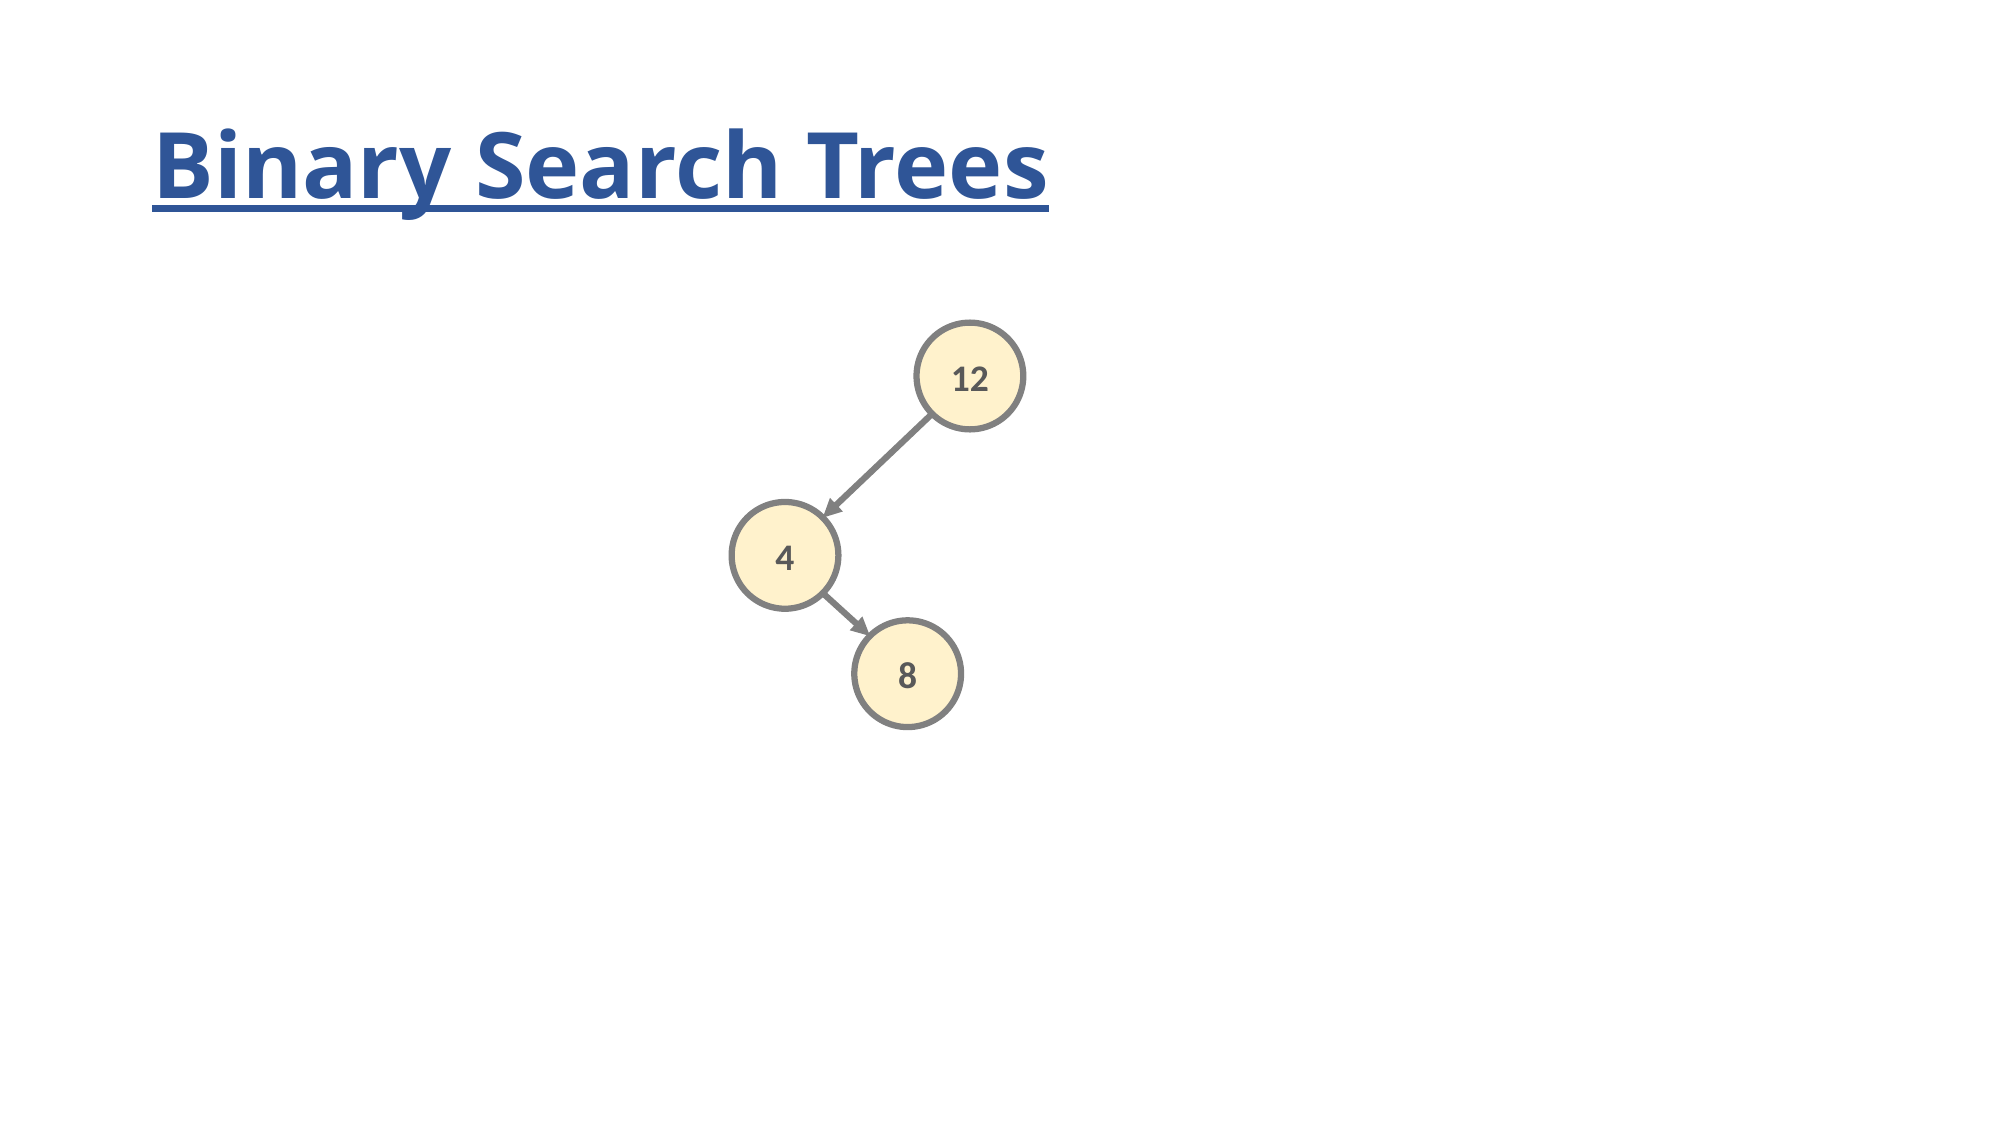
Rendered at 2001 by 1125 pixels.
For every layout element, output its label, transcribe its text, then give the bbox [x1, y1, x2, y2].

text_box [822, 593, 870, 636]
title Binary Search Trees [137, 59, 1863, 278]
text_box 12 [915, 321, 1025, 431]
text_box 4 [730, 500, 840, 610]
text_box 8 [853, 619, 963, 729]
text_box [822, 413, 933, 518]
